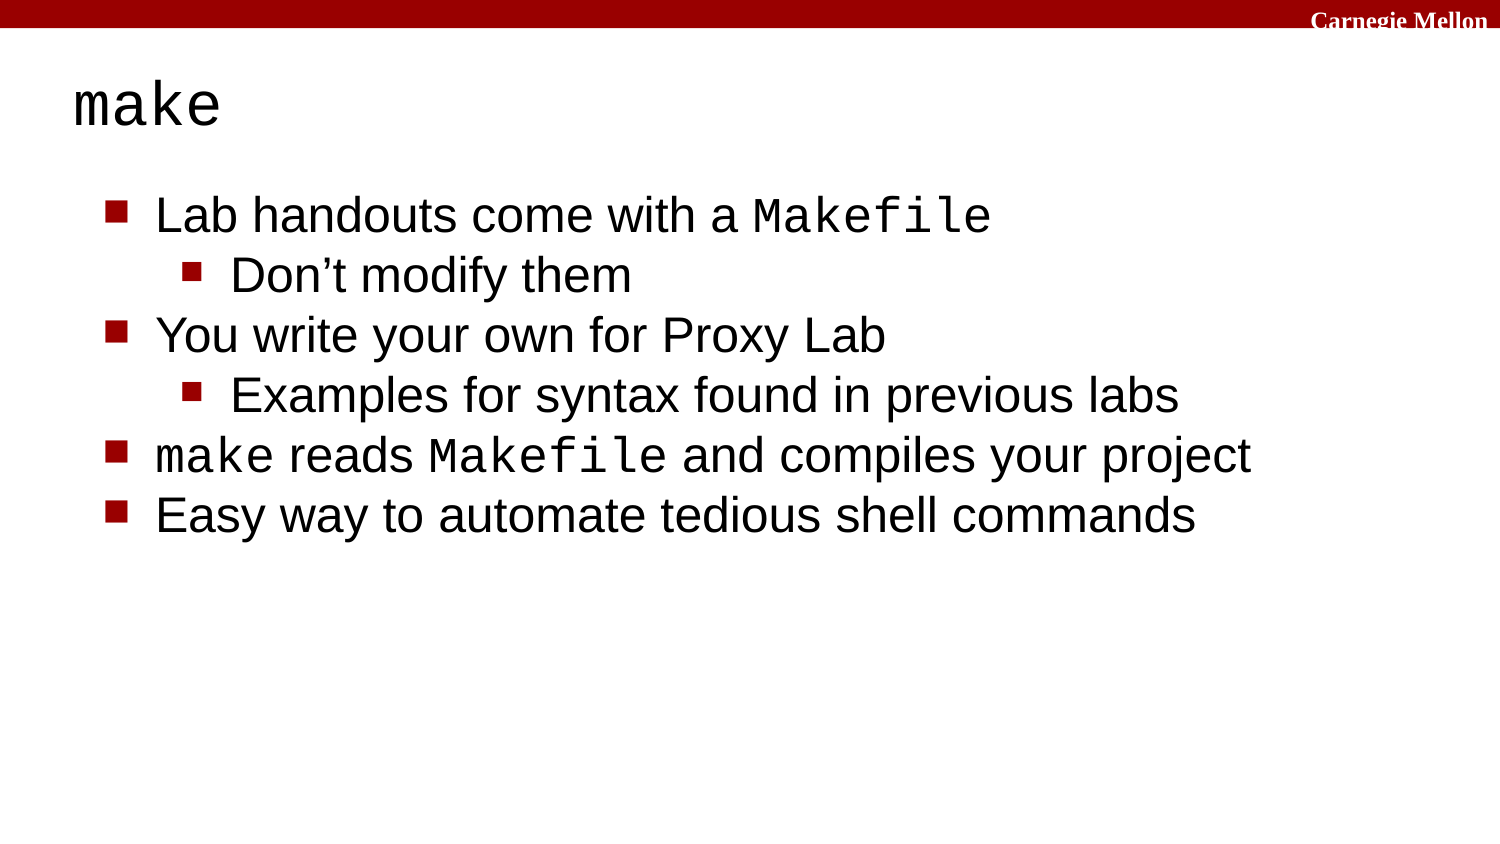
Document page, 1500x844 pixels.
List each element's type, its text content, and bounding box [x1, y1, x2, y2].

title make [58, 53, 1304, 148]
list Lab handouts come with a Makefile Don’t modify them You write your own for Proxy Lab Examples for syntax found in previous labs make reads Makefile and compiles your project Easy way to automate tedious shell commands [65, 167, 1361, 780]
